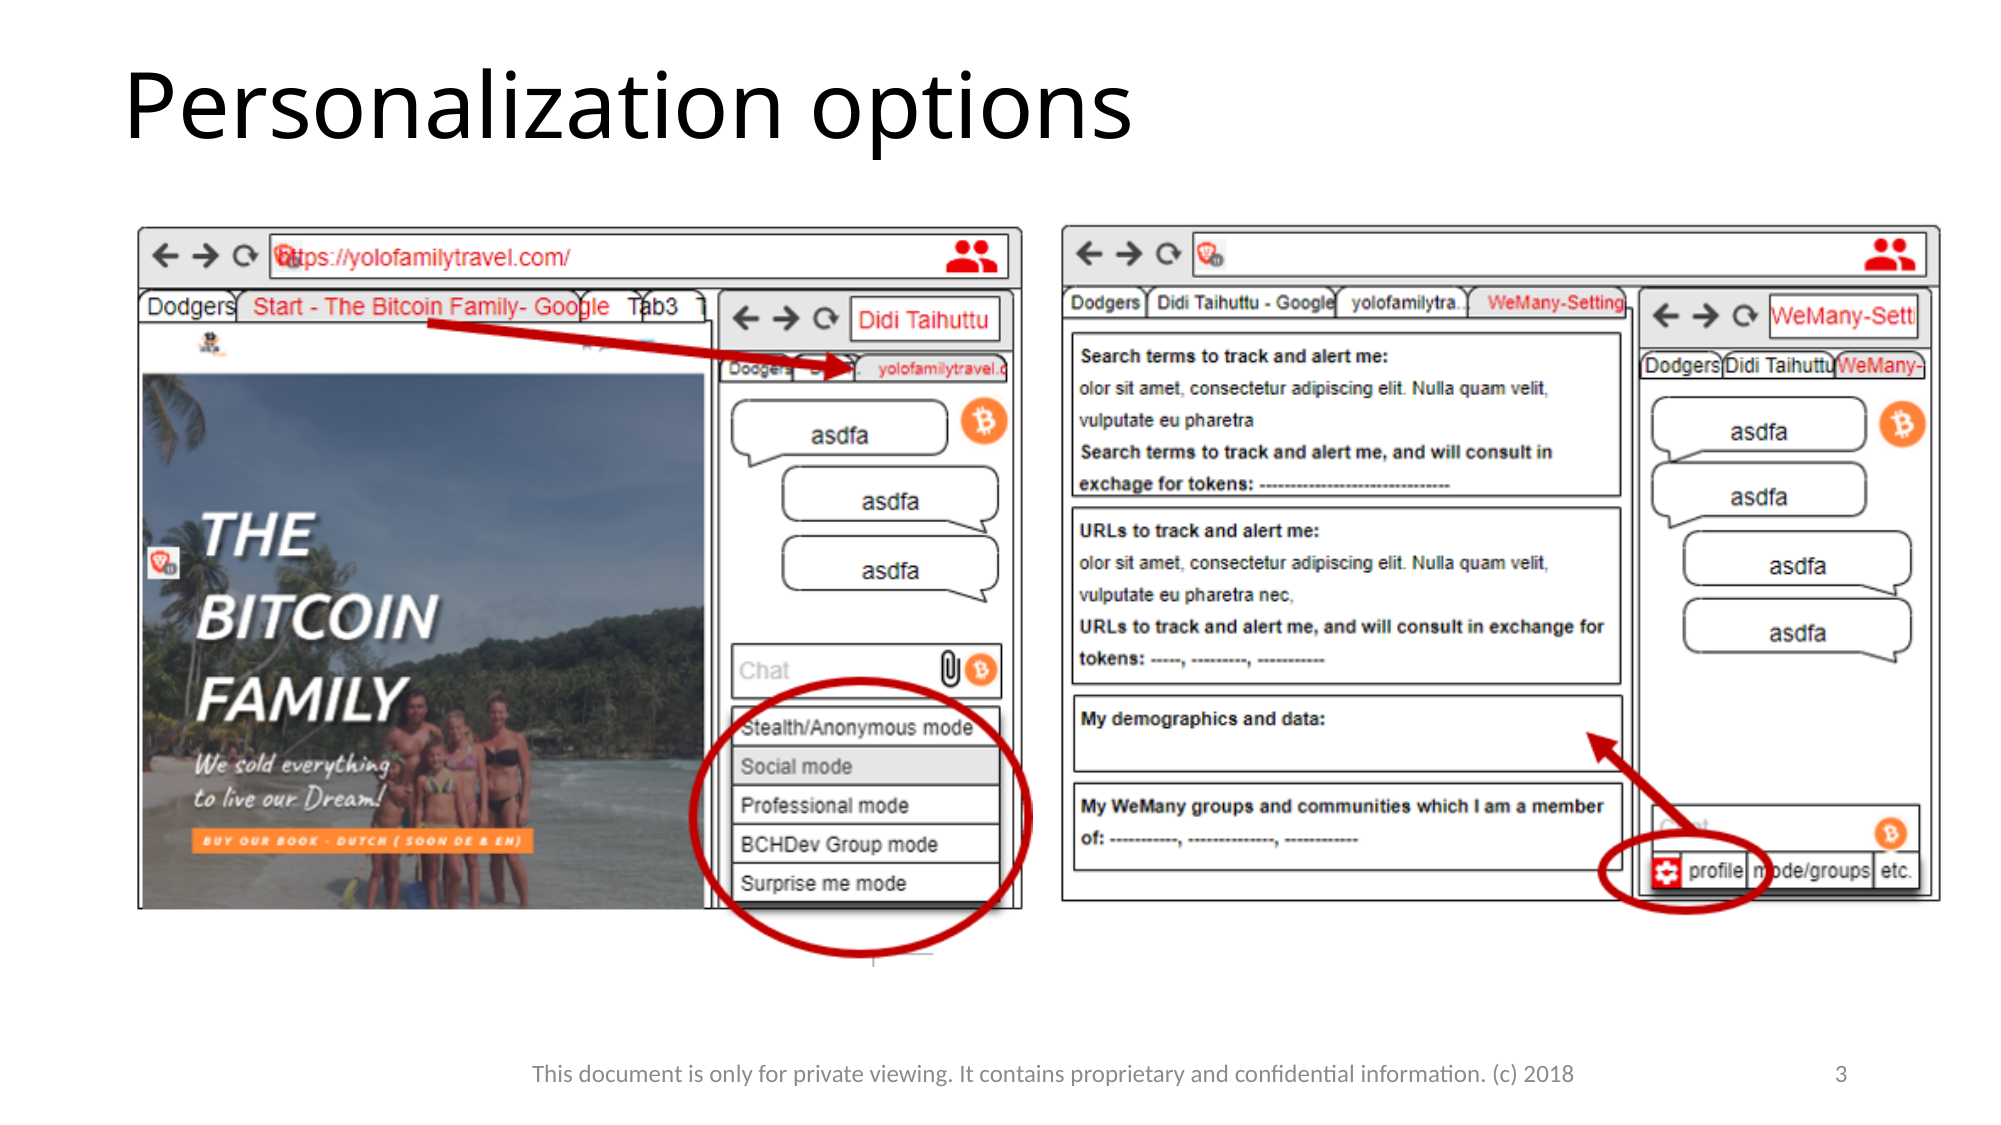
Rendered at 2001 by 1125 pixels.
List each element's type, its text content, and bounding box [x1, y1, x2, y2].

slide_number 3 [1412, 1042, 1863, 1103]
title Personalization options [108, 0, 1925, 218]
picture [131, 217, 1033, 967]
footer This document is only for private viewing. It contains proprietary and confidential information. (c) 2018 [381, 1042, 1412, 1103]
picture [1055, 217, 1946, 923]
